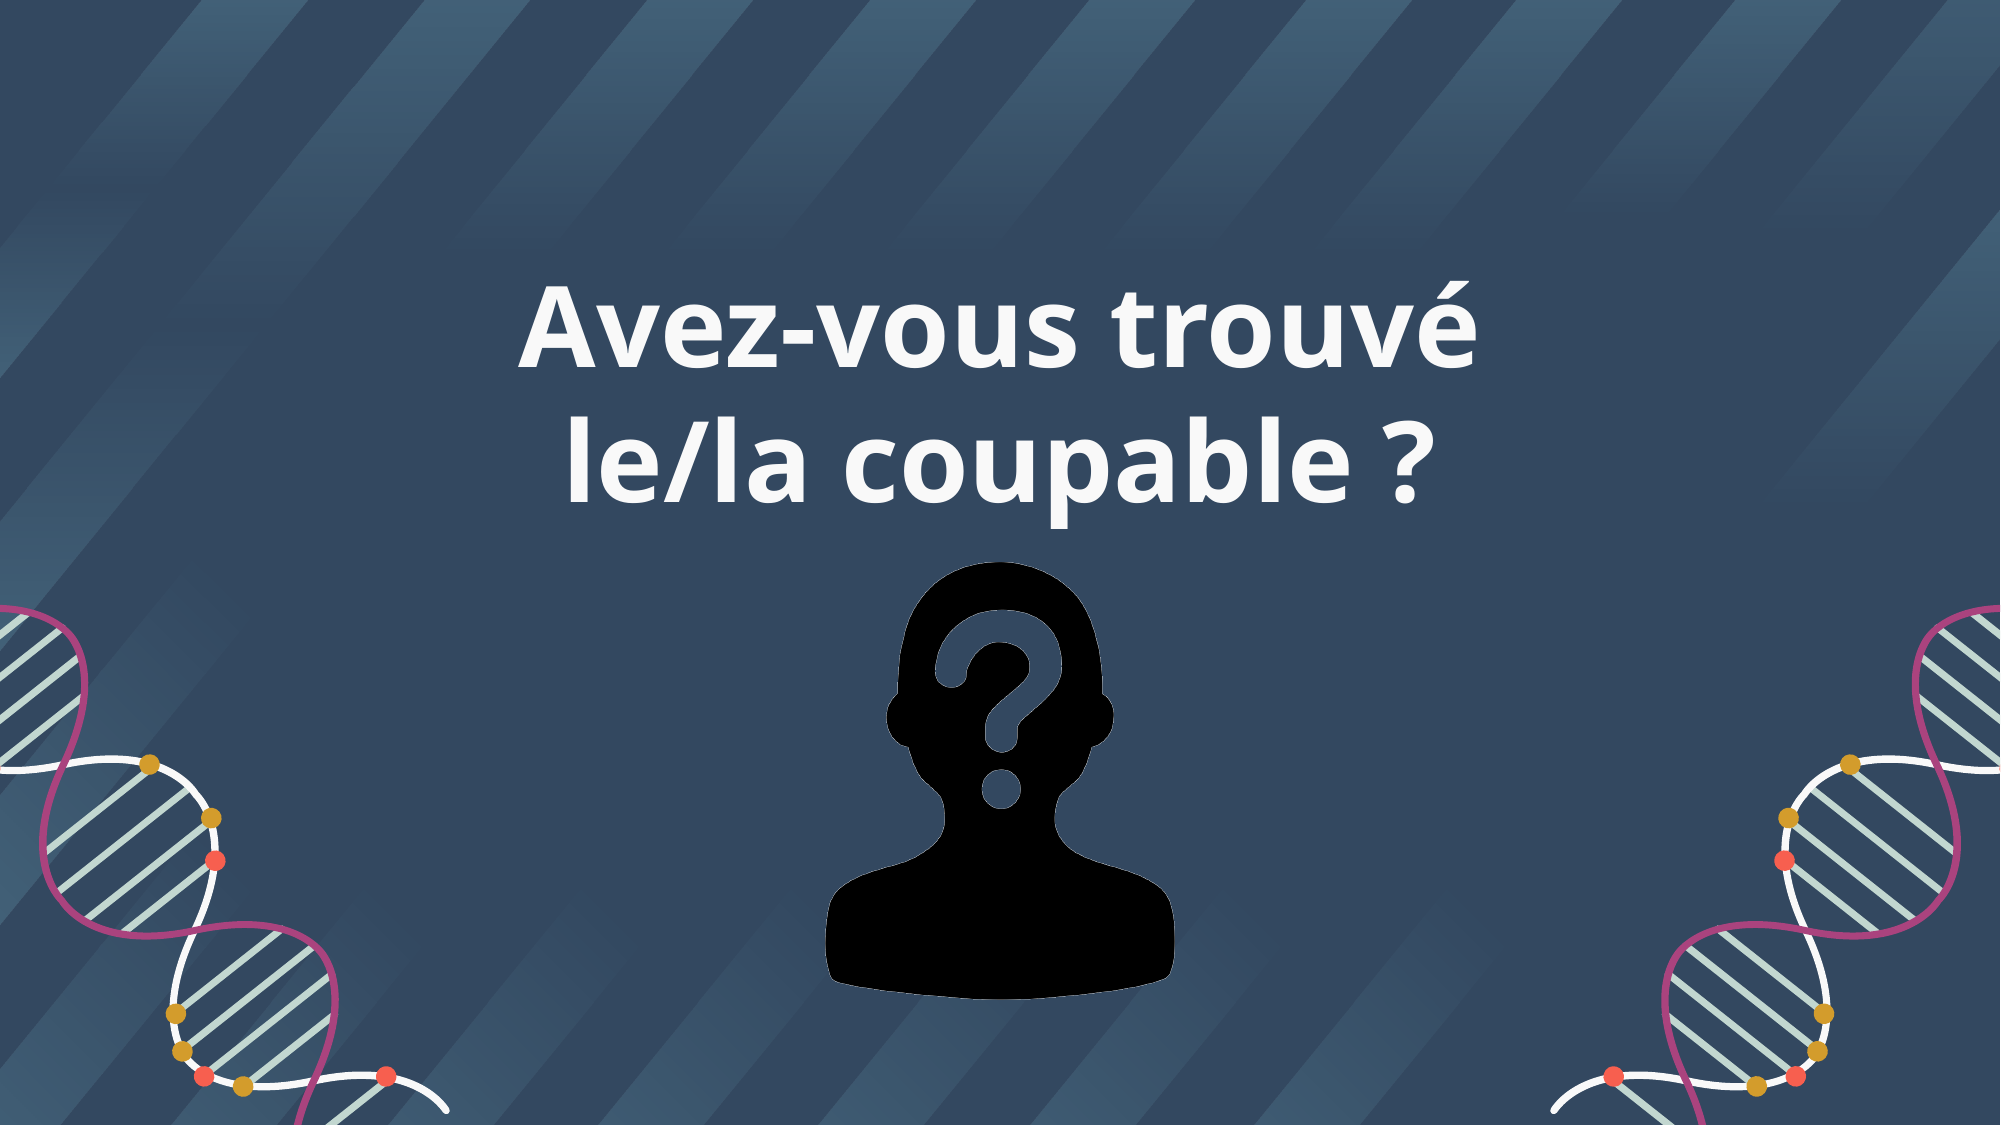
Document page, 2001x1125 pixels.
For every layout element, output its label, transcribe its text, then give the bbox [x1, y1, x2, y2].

title Avez-vous trouvé le/la coupable ? [435, 252, 1565, 527]
picture [824, 562, 1175, 1001]
